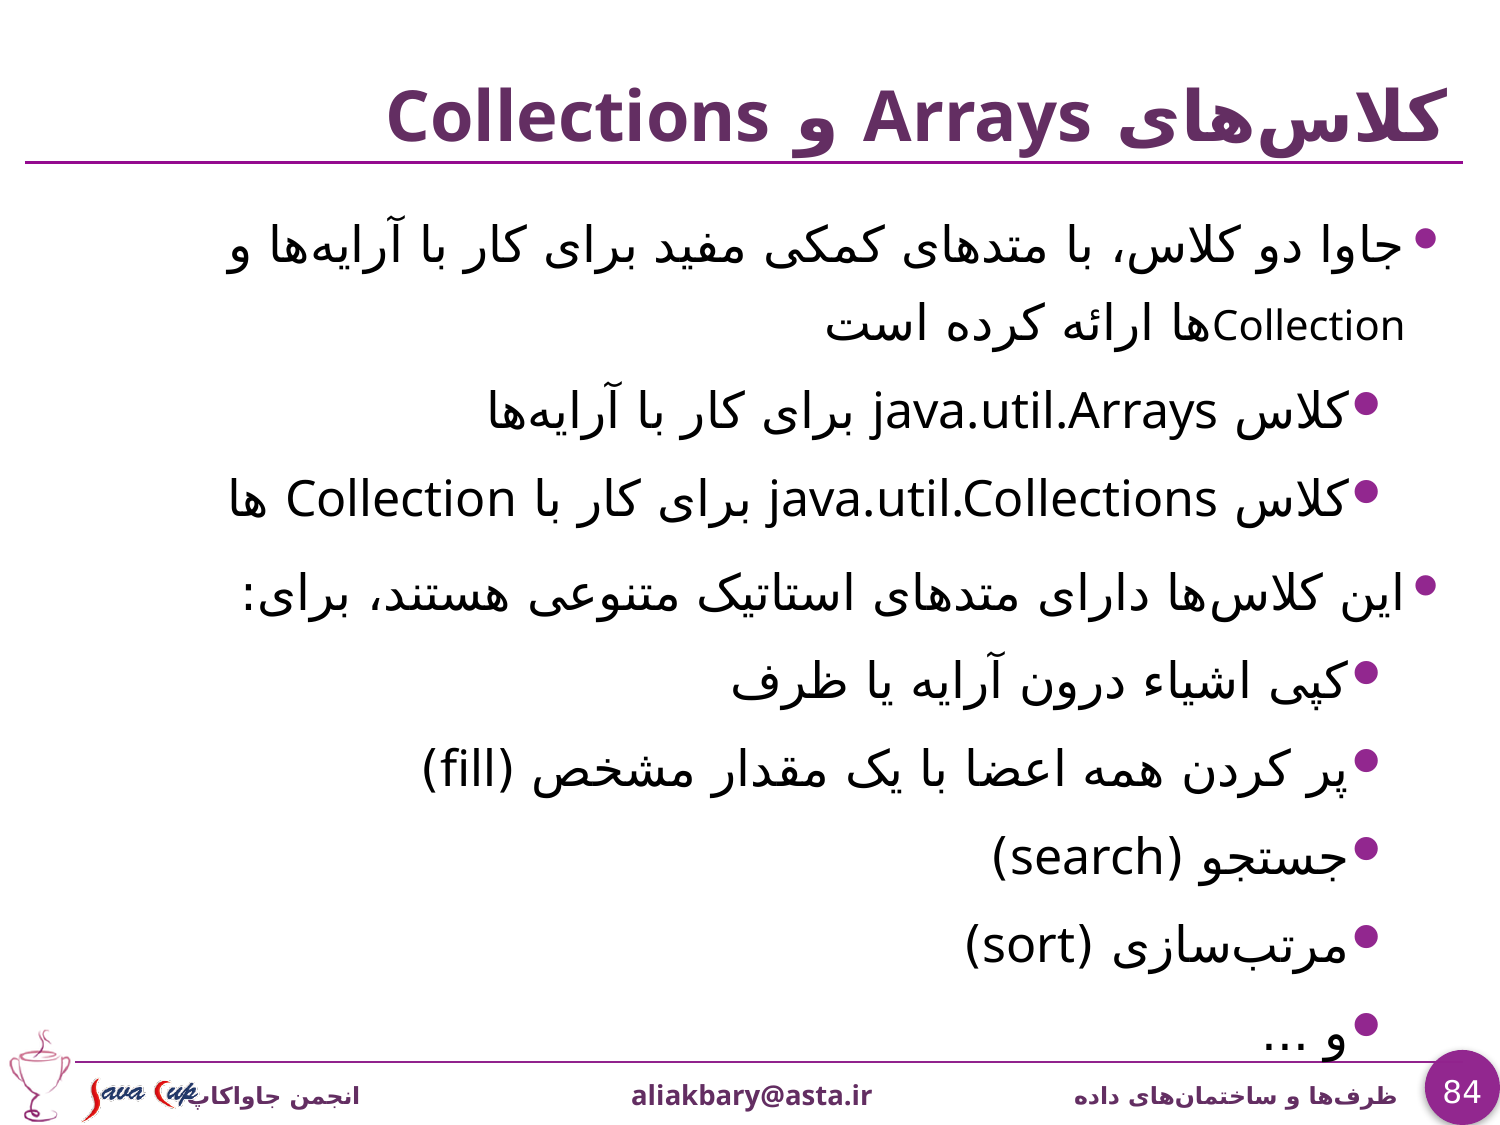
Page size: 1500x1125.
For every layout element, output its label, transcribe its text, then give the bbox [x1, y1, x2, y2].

list جاوا دو کلاس، با متدهای کمکی مفید برای کار با آرایه‌ها و Collection‌ها ارائه کرده است کلاس java.util.Arrays برای کار با آرایه‌ها کلاس java.util.Collections برای کار با Collection ها این کلاس‌ها دارای متدهای استاتیک متنوعی هستند، برای: کپی اشیاء درون آرایه یا ظرف پر کردن همه اعضا با یک مقدار مشخص (fill) جستجو (search) مرتب‌سازی (sort) و ... [24, 187, 1463, 1063]
title کلاس‌های Arrays و Collections [24, 37, 1463, 163]
picture [6, 1028, 75, 1125]
picture [79, 1076, 200, 1125]
